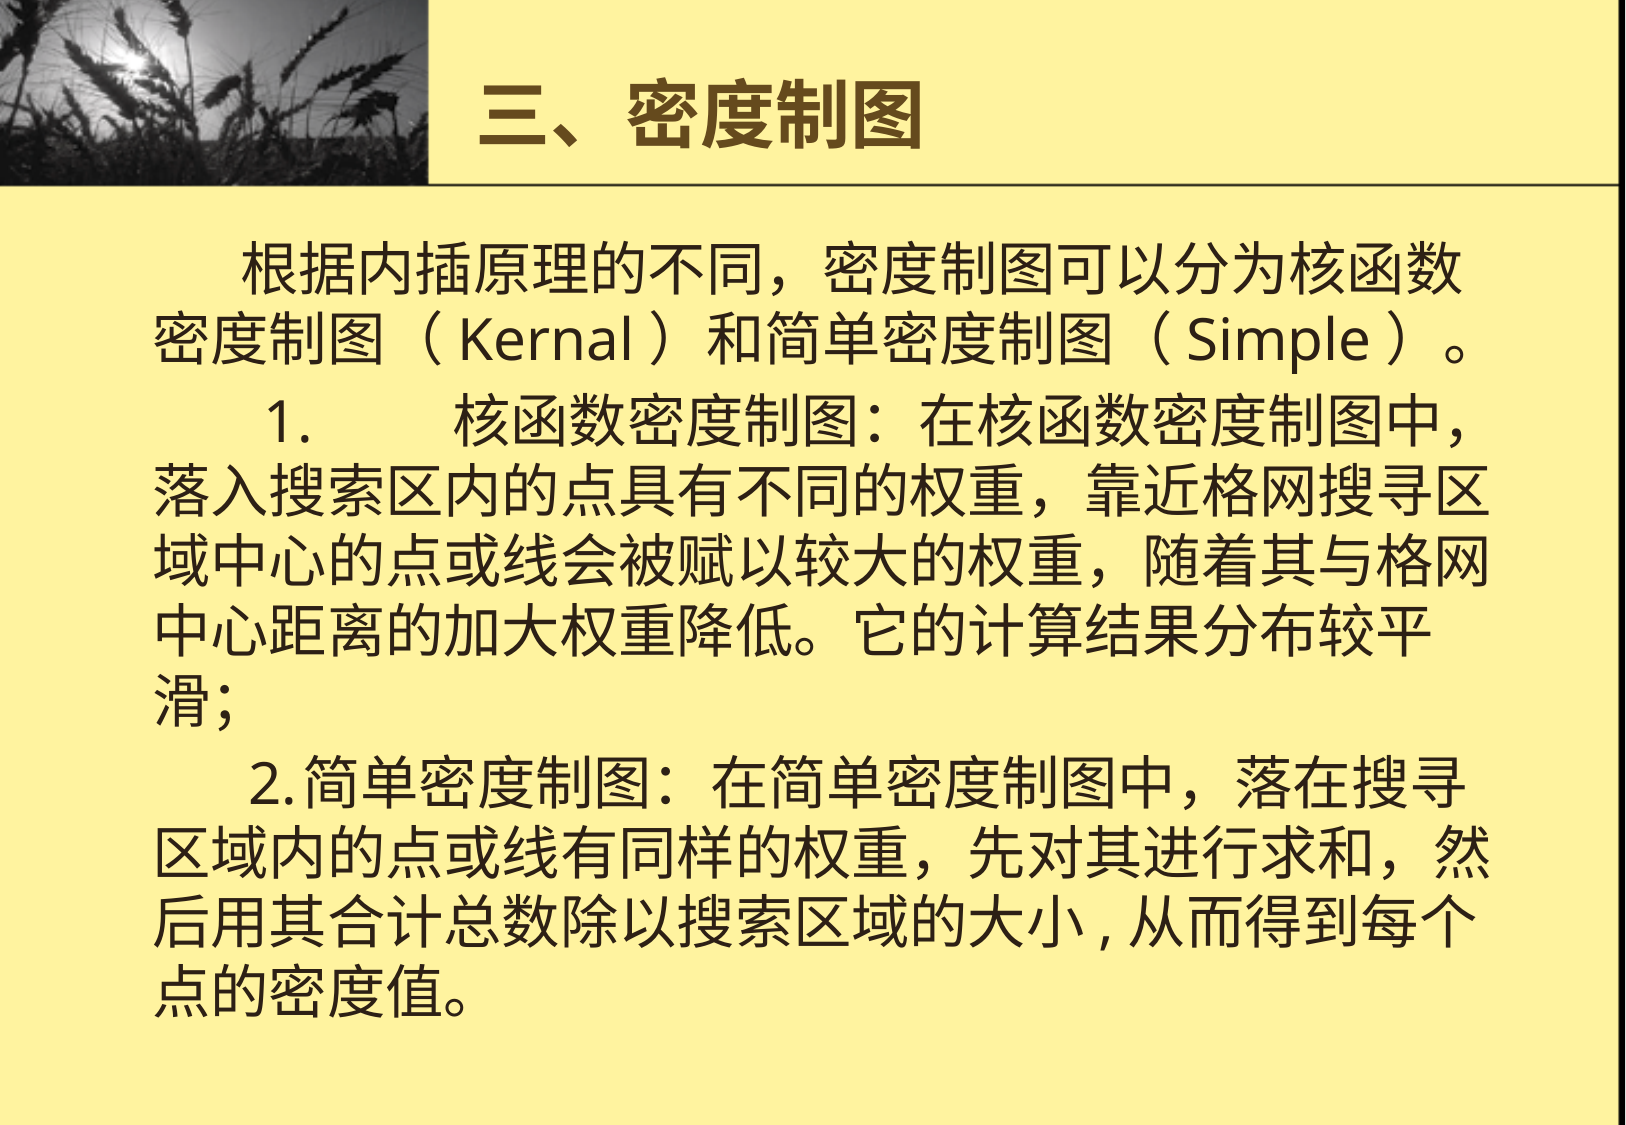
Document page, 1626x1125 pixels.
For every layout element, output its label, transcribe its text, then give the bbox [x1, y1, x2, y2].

title 三、密度制图 [460, 14, 1531, 211]
list 根据内插原理的不同，密度制图可以分为核函数密度制图（Kernal）和简单密度制图（Simple）。 1. 核函数密度制图：在核函数密度制图中，落入搜索区内的点具有不同的权重，靠近格网搜寻区域中心的点或线会被赋以较大的权重，随着其与格网中心距离的加大权重降低。它的计算结果分布较平滑； 2. 简单密度制图：在简单密度制图中，落在搜寻区域内的点或线有同样的权重，先对其进行求和，然后用其合计总数除以搜索区域的大小,从而得到每个点的密度值。 [81, 224, 1531, 975]
picture [0, 0, 1626, 1125]
